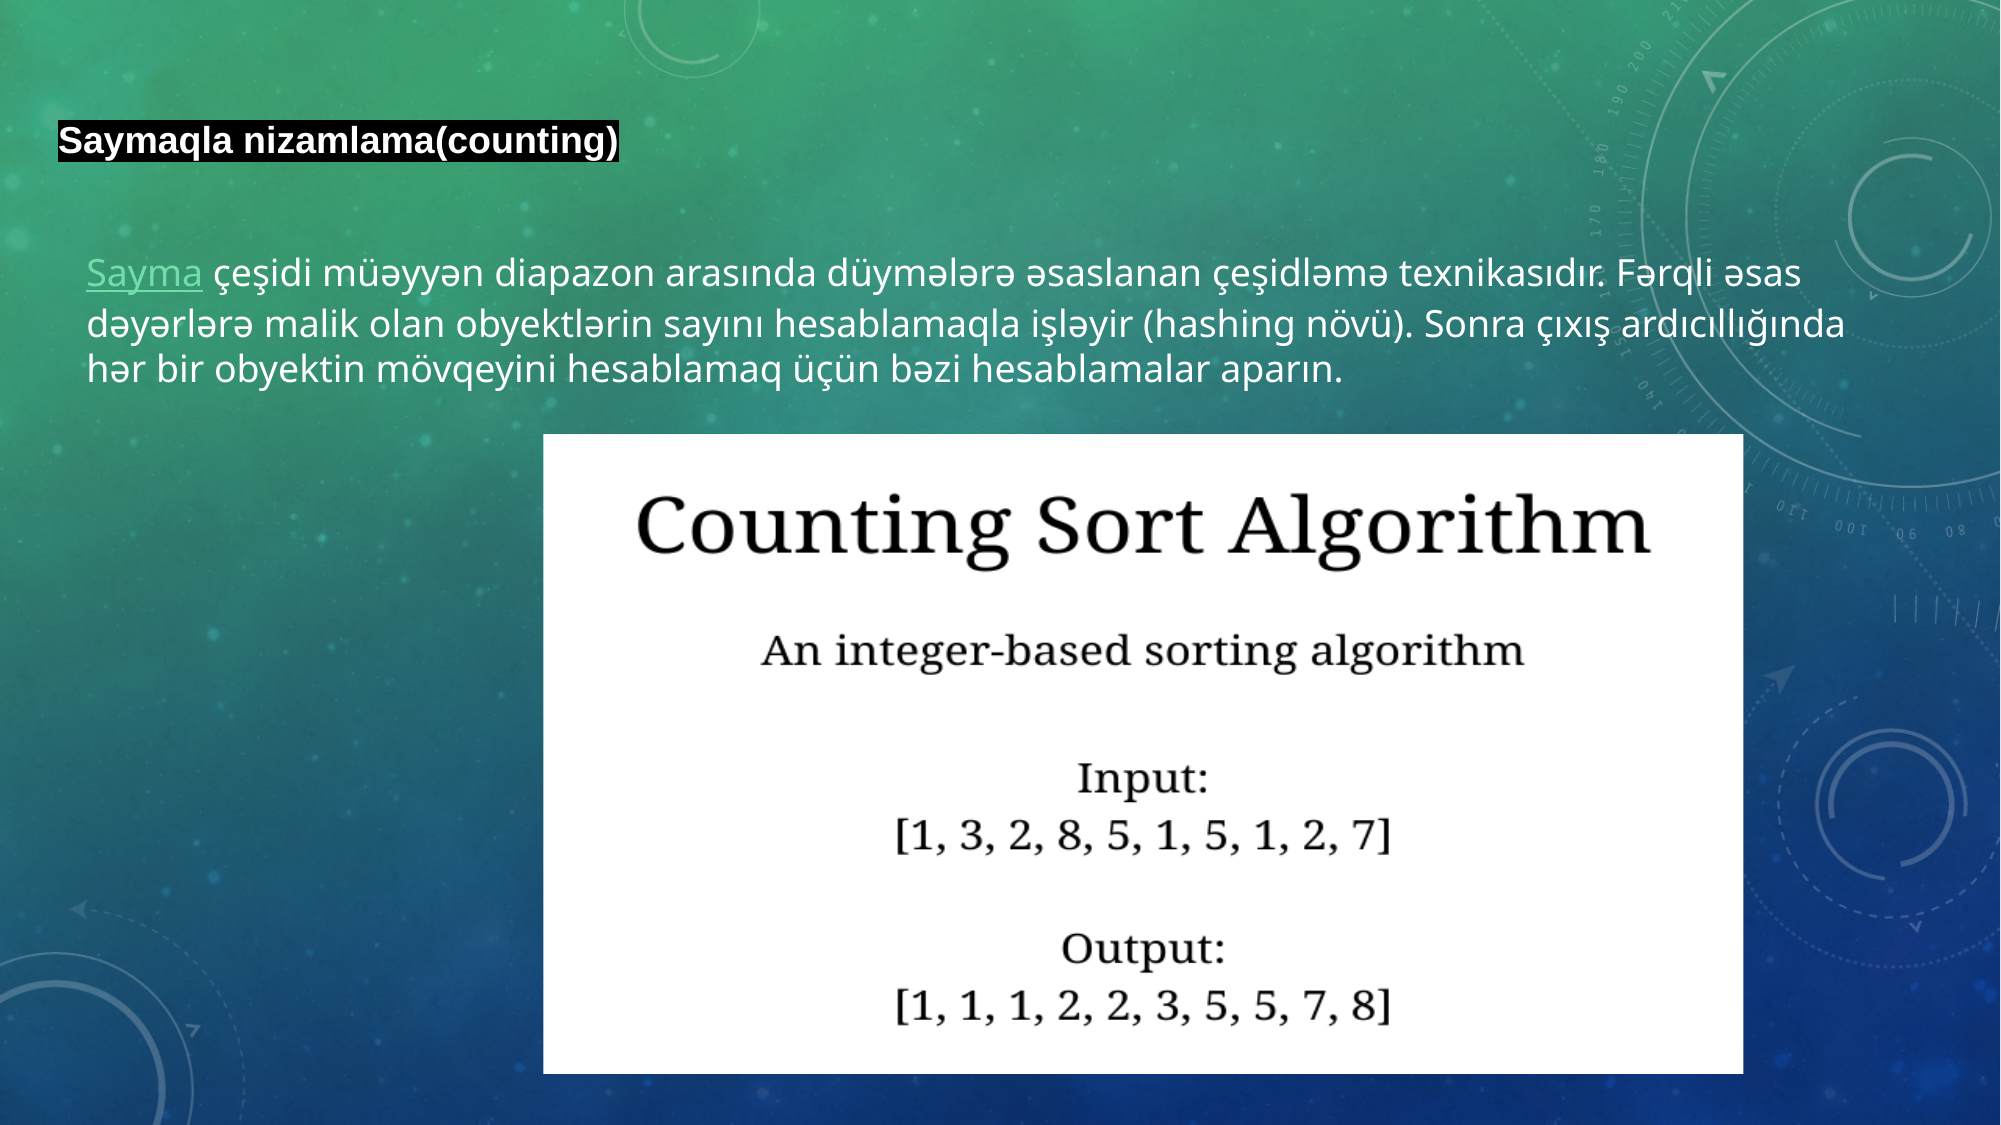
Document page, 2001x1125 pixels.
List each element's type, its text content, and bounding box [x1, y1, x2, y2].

text_box Saymaqla nizamlama(counting) [43, 108, 1044, 169]
picture [0, 0, 2001, 1125]
text_box Sayma çeşidi müəyyən diapazon arasında düymələrə əsaslanan çeşidləmə texnikasıdır. Fərqli əsas dəyərlərə malik olan obyektlərin sayını hesablamaqla işləyir (hashing növü). Sonra çıxış ardıcıllığında hər bir obyektin mövqeyini hesablamaq üçün bəzi hesablamalar aparın. [71, 241, 1929, 398]
